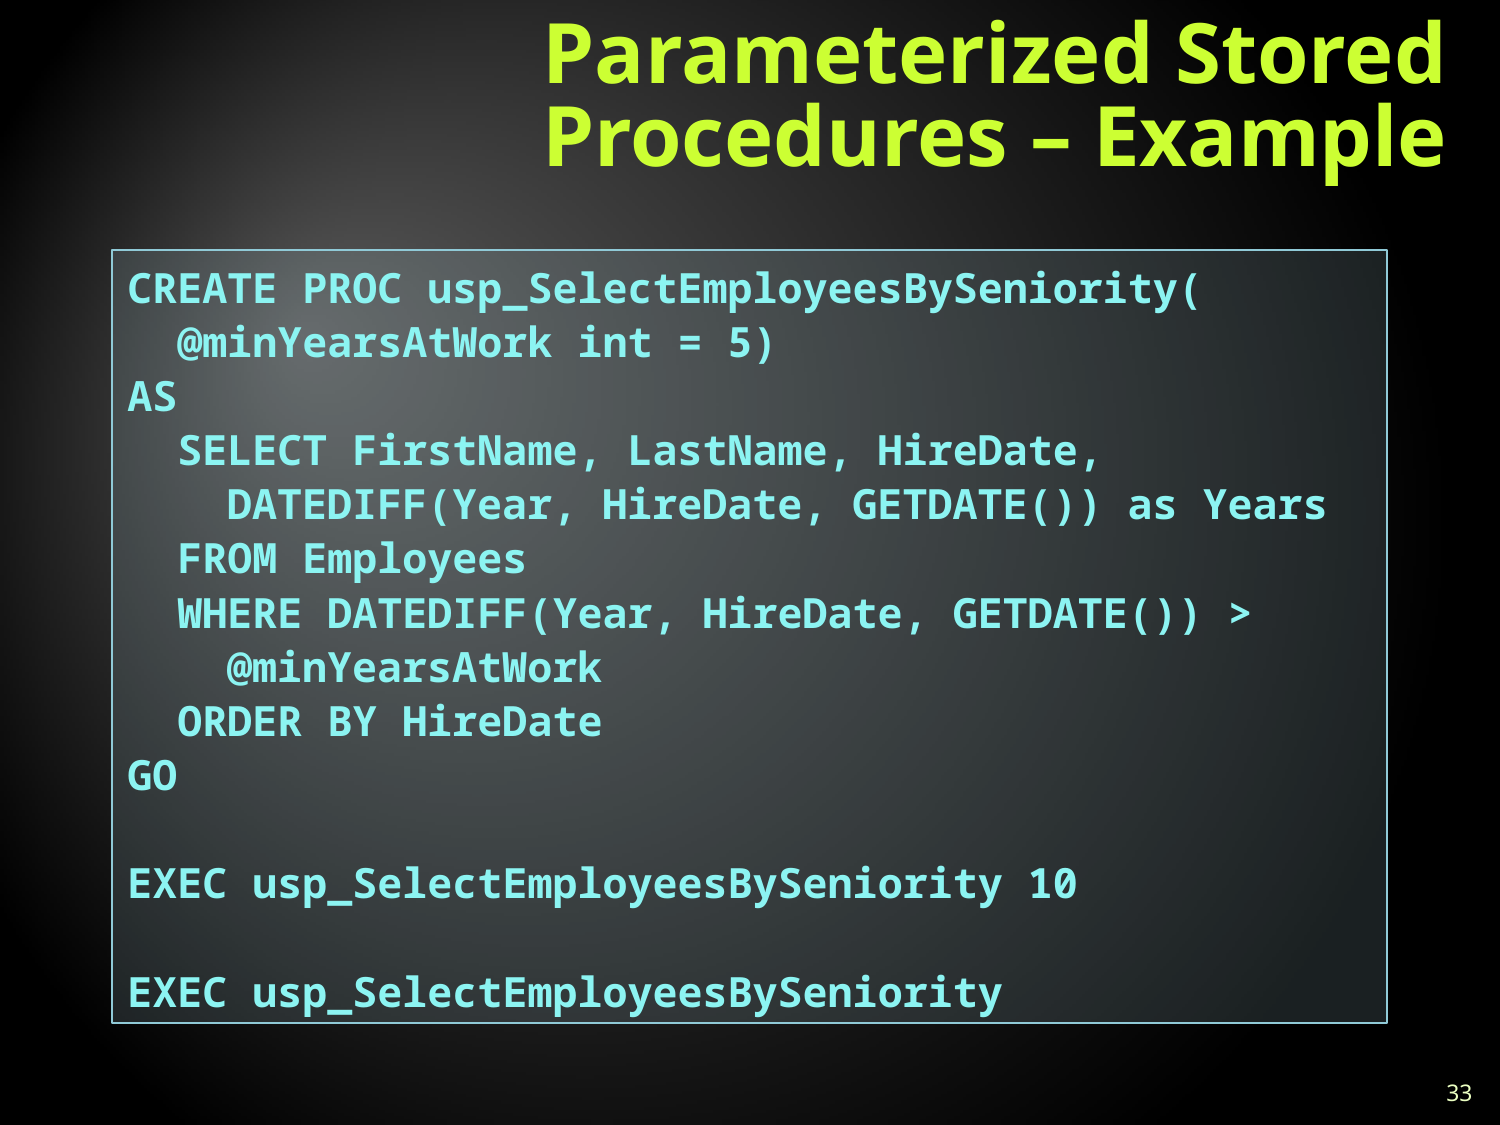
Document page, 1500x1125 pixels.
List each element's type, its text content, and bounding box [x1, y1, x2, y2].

slide_number 33 [1412, 1074, 1488, 1113]
picture [0, 0, 1500, 1125]
text_box CREATE PROC usp_SelectEmployeesBySeniority( @minYearsAtWork int = 5) AS SELECT FirstName, LastName, HireDate, DATEDIFF(Year, HireDate, GETDATE()) as Years FROM Employees WHERE DATEDIFF(Year, HireDate, GETDATE()) > @minYearsAtWork ORDER BY HireDate GO EXEC usp_SelectEmployeesBySeniority 10 EXEC usp_SelectEmployeesBySeniority [112, 249, 1388, 1023]
title Parameterized Stored Procedures – Example [300, 24, 1463, 175]
